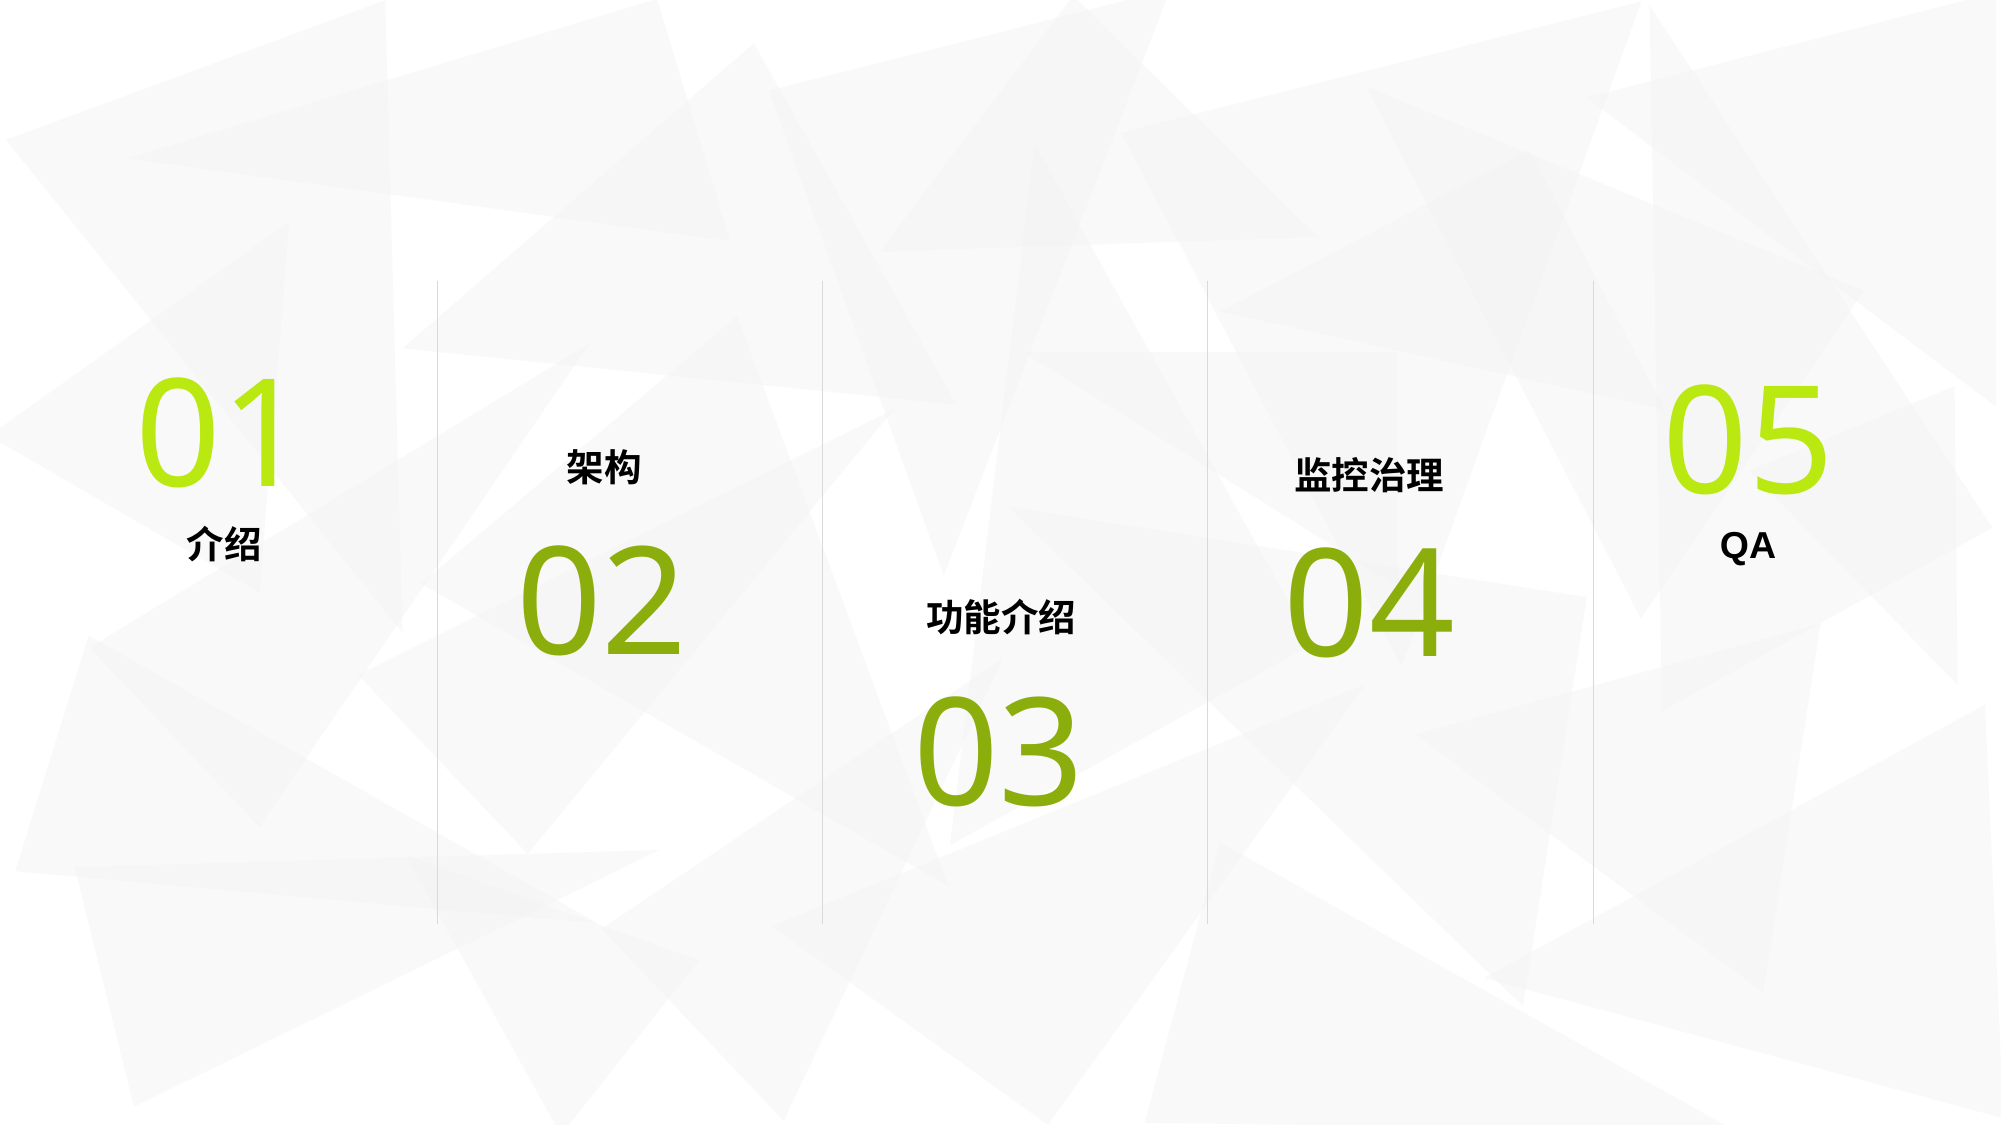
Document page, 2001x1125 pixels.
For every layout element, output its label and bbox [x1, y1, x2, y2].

text_box [5, 281, 1940, 924]
